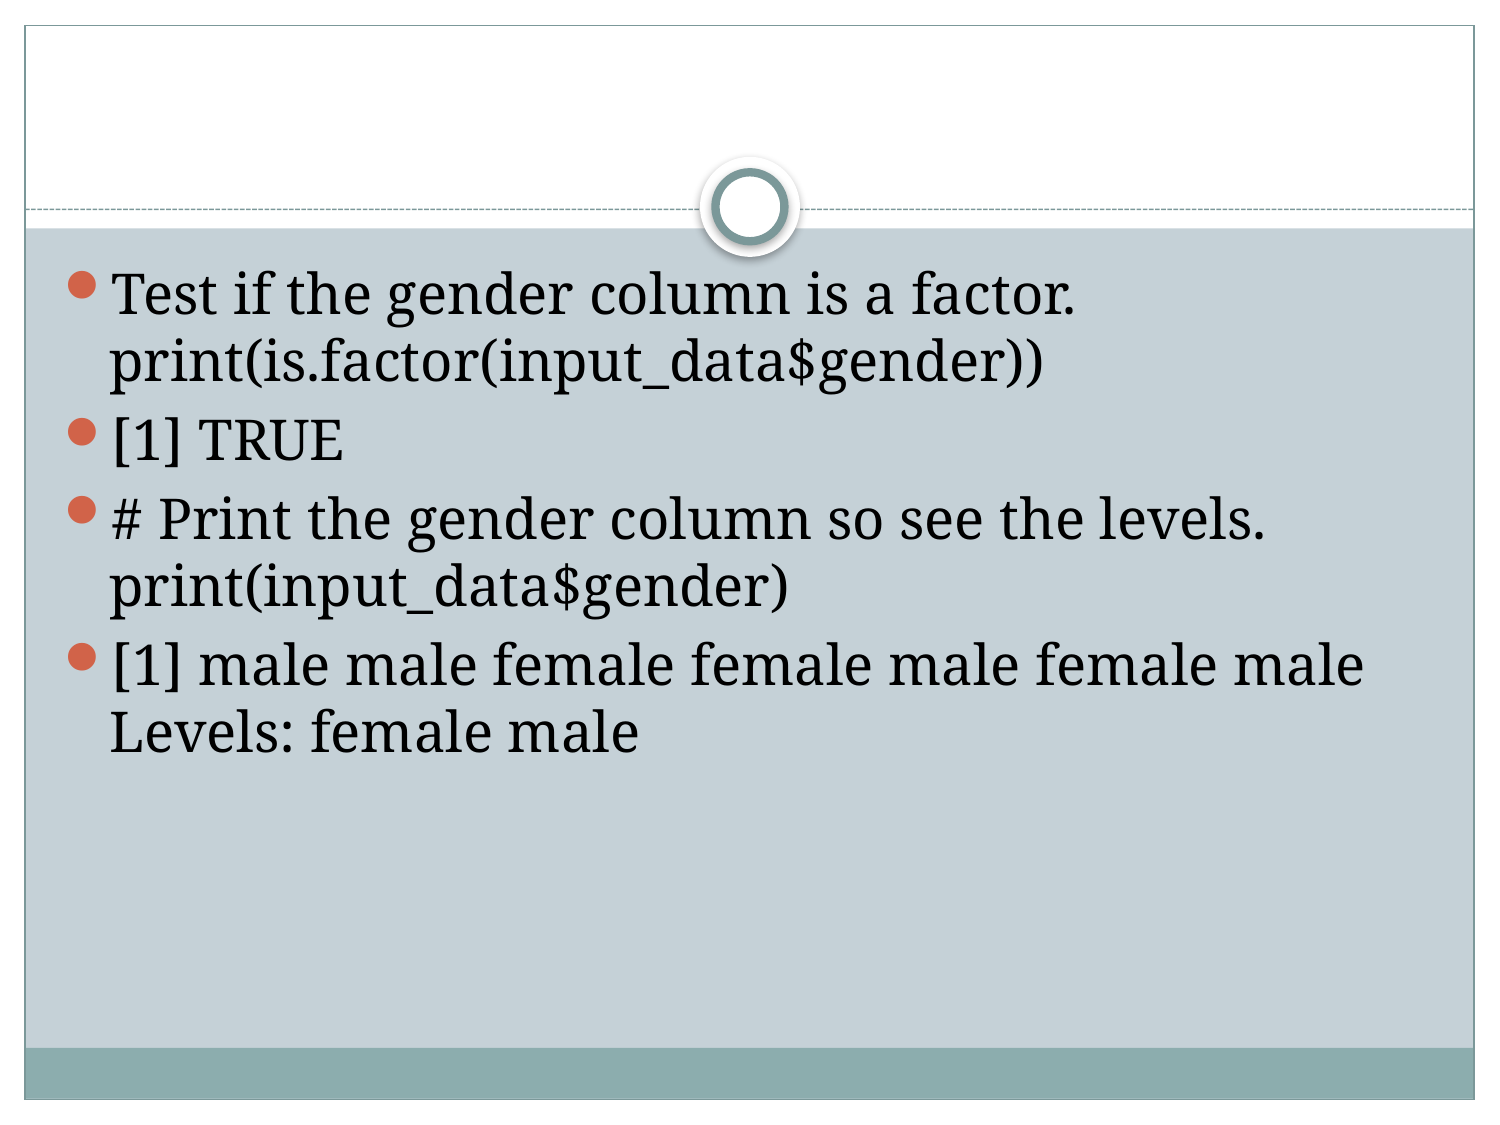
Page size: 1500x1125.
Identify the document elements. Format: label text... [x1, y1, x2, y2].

list Test if the gender column is a factor. print(is.factor(input_data$gender)) [1] TRUE # Print the gender column so see the levels. print(input_data$gender) [1] male male female female male female male Levels: female male [49, 250, 1445, 1001]
